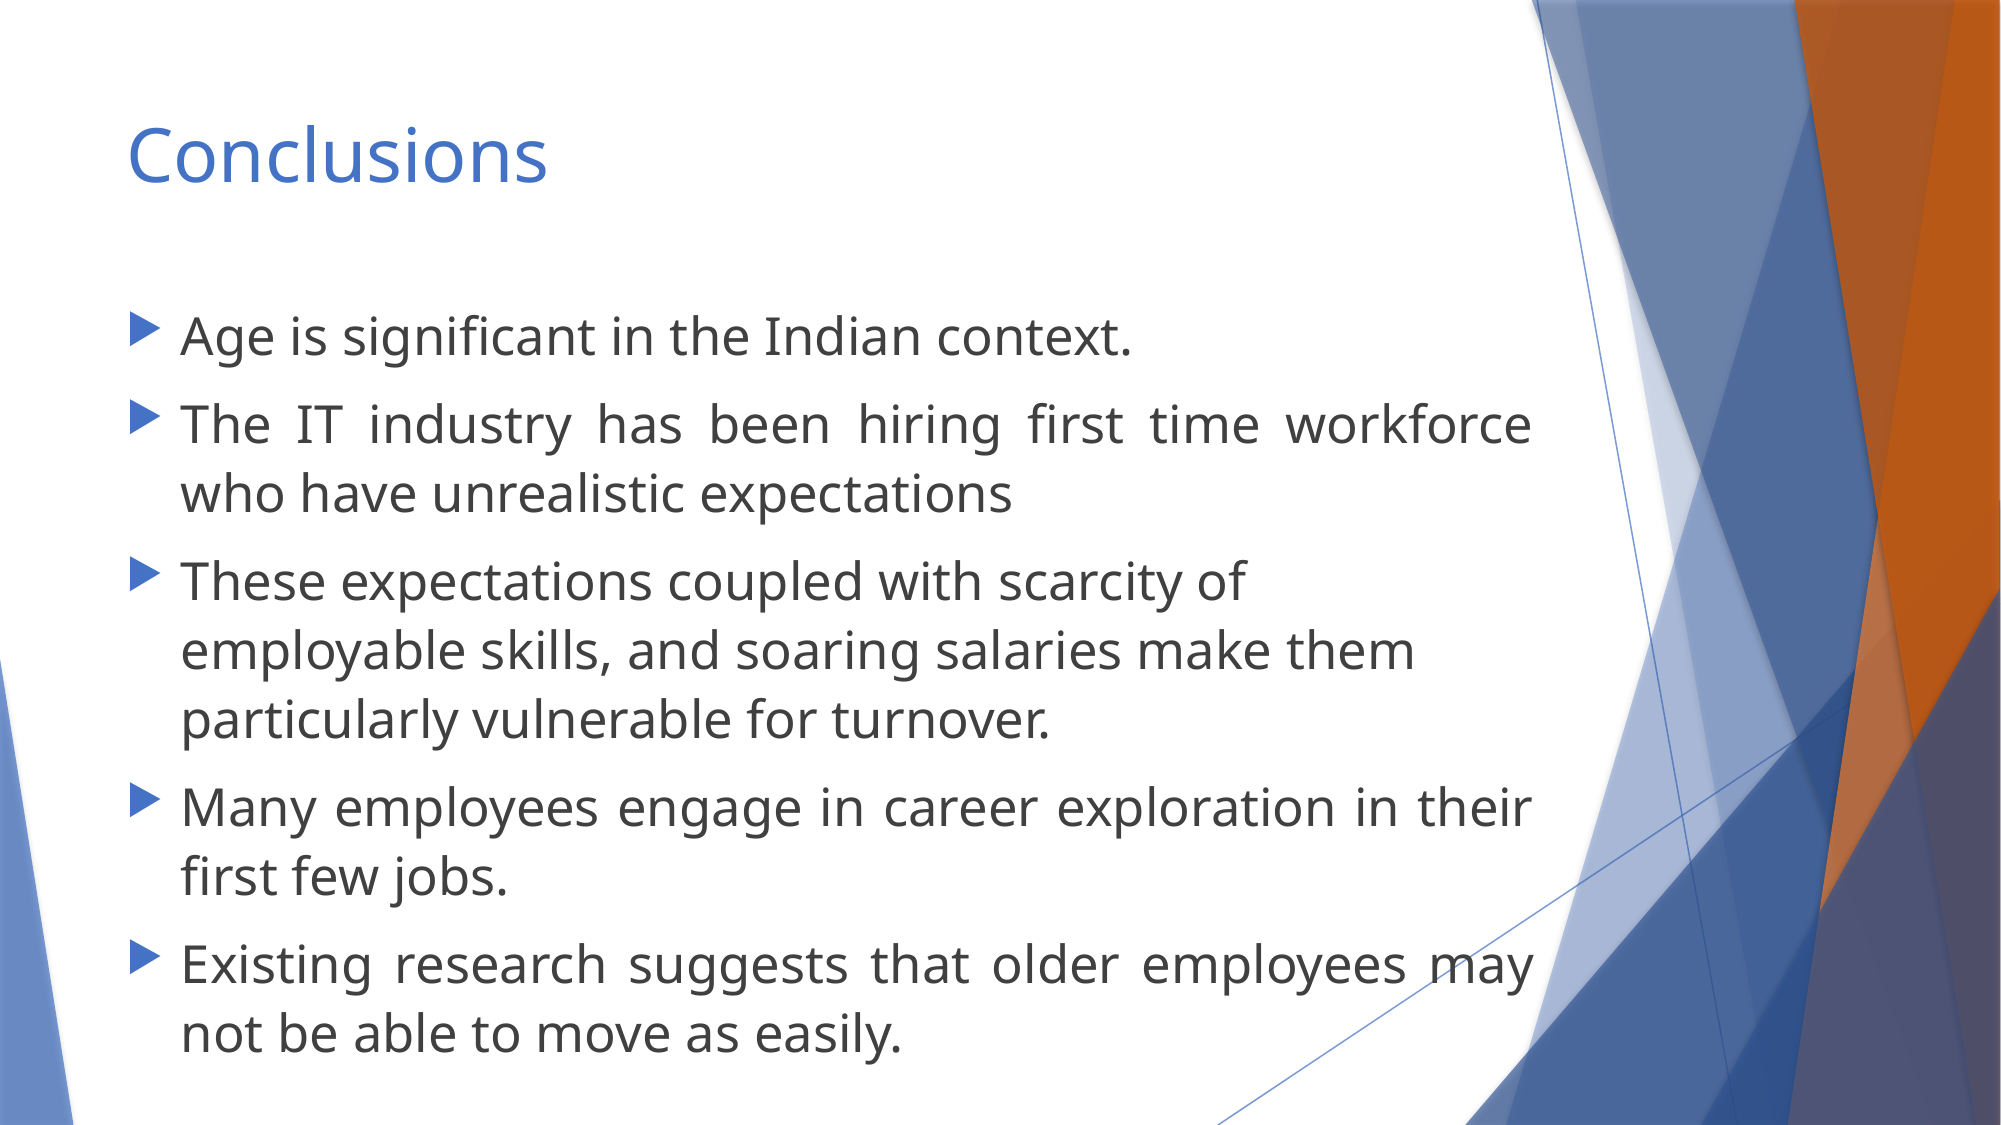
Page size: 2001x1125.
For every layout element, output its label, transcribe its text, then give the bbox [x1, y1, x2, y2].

list Age is significant in the Indian context. The IT industry has been hiring first time workforce who have unrealistic expectations These expectations coupled with scarcity of employable skills, and soaring salaries make them particularly vulnerable for turnover. Many employees engage in career exploration in their first few jobs. Existing research suggests that older employees may not be able to move as easily. [111, 289, 1550, 1075]
title Conclusions [111, 99, 1522, 289]
